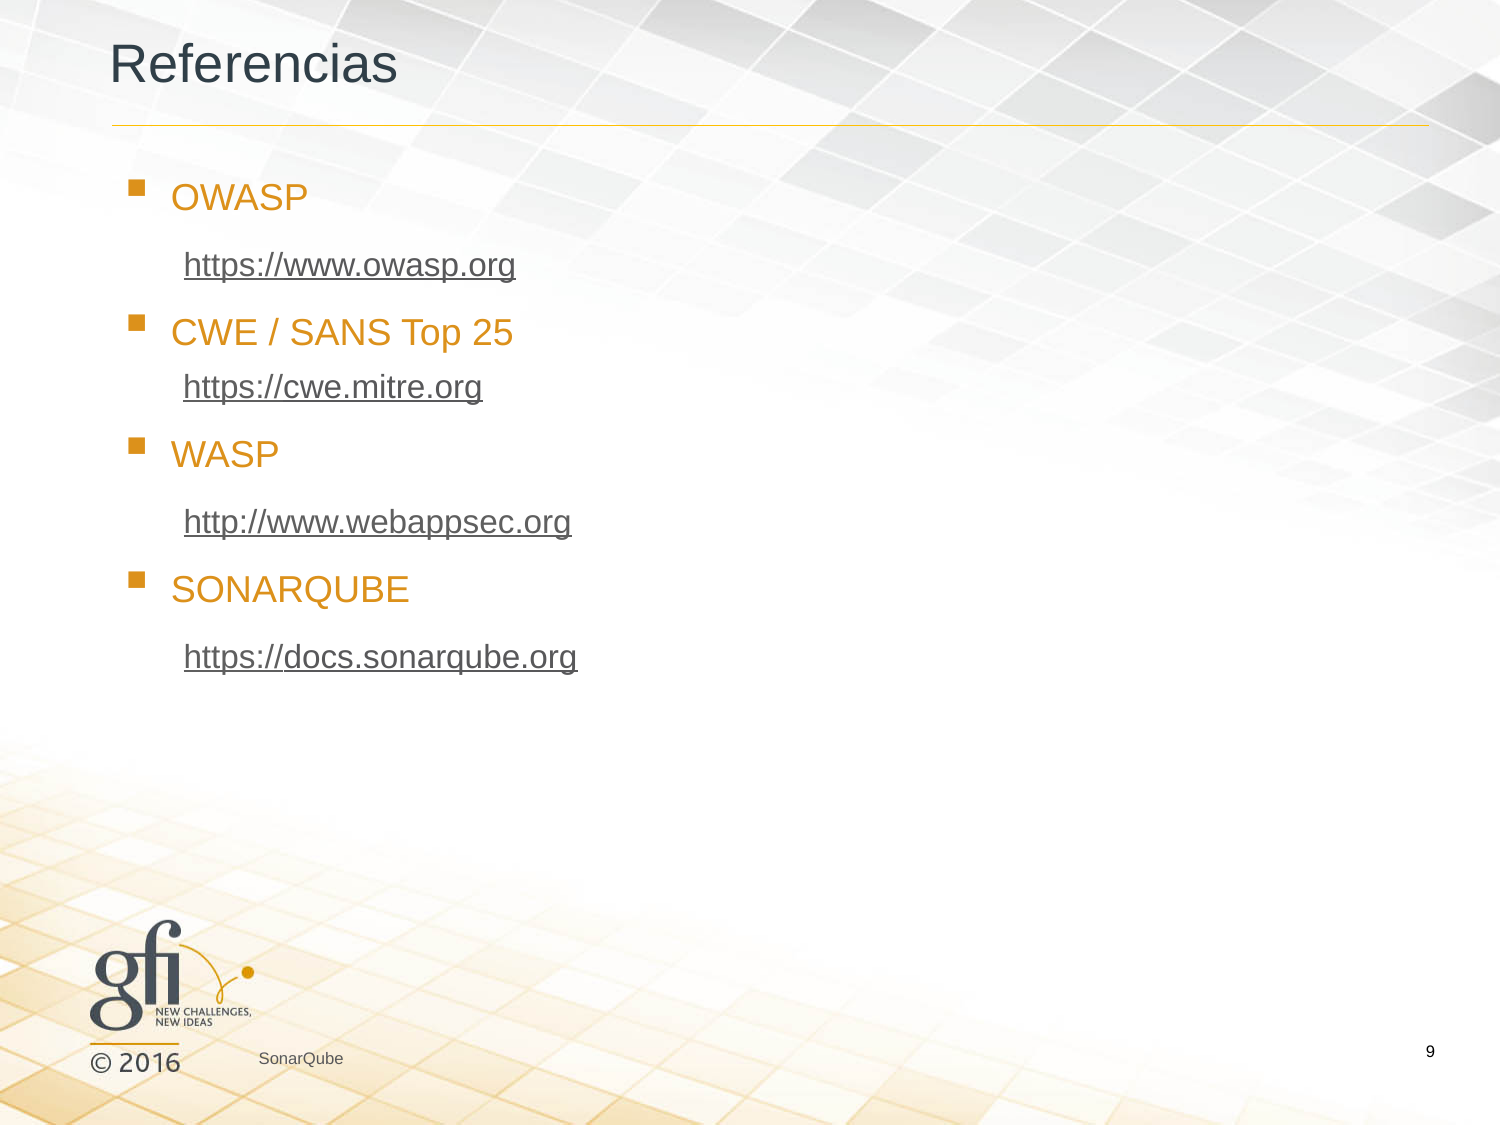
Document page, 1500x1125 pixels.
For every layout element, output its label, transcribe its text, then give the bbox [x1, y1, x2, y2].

title Referencias [109, 35, 1433, 126]
slide_number 9 [1328, 1027, 1436, 1075]
list OWASP https://www.owasp.org CWE / SANS Top 25 https://cwe.mitre.org WASP http://www.webappsec.org SONARQUBE https://docs.sonarqube.org [123, 172, 1282, 717]
text_box SonarQube [258, 1028, 1298, 1068]
picture [0, 0, 1500, 1125]
